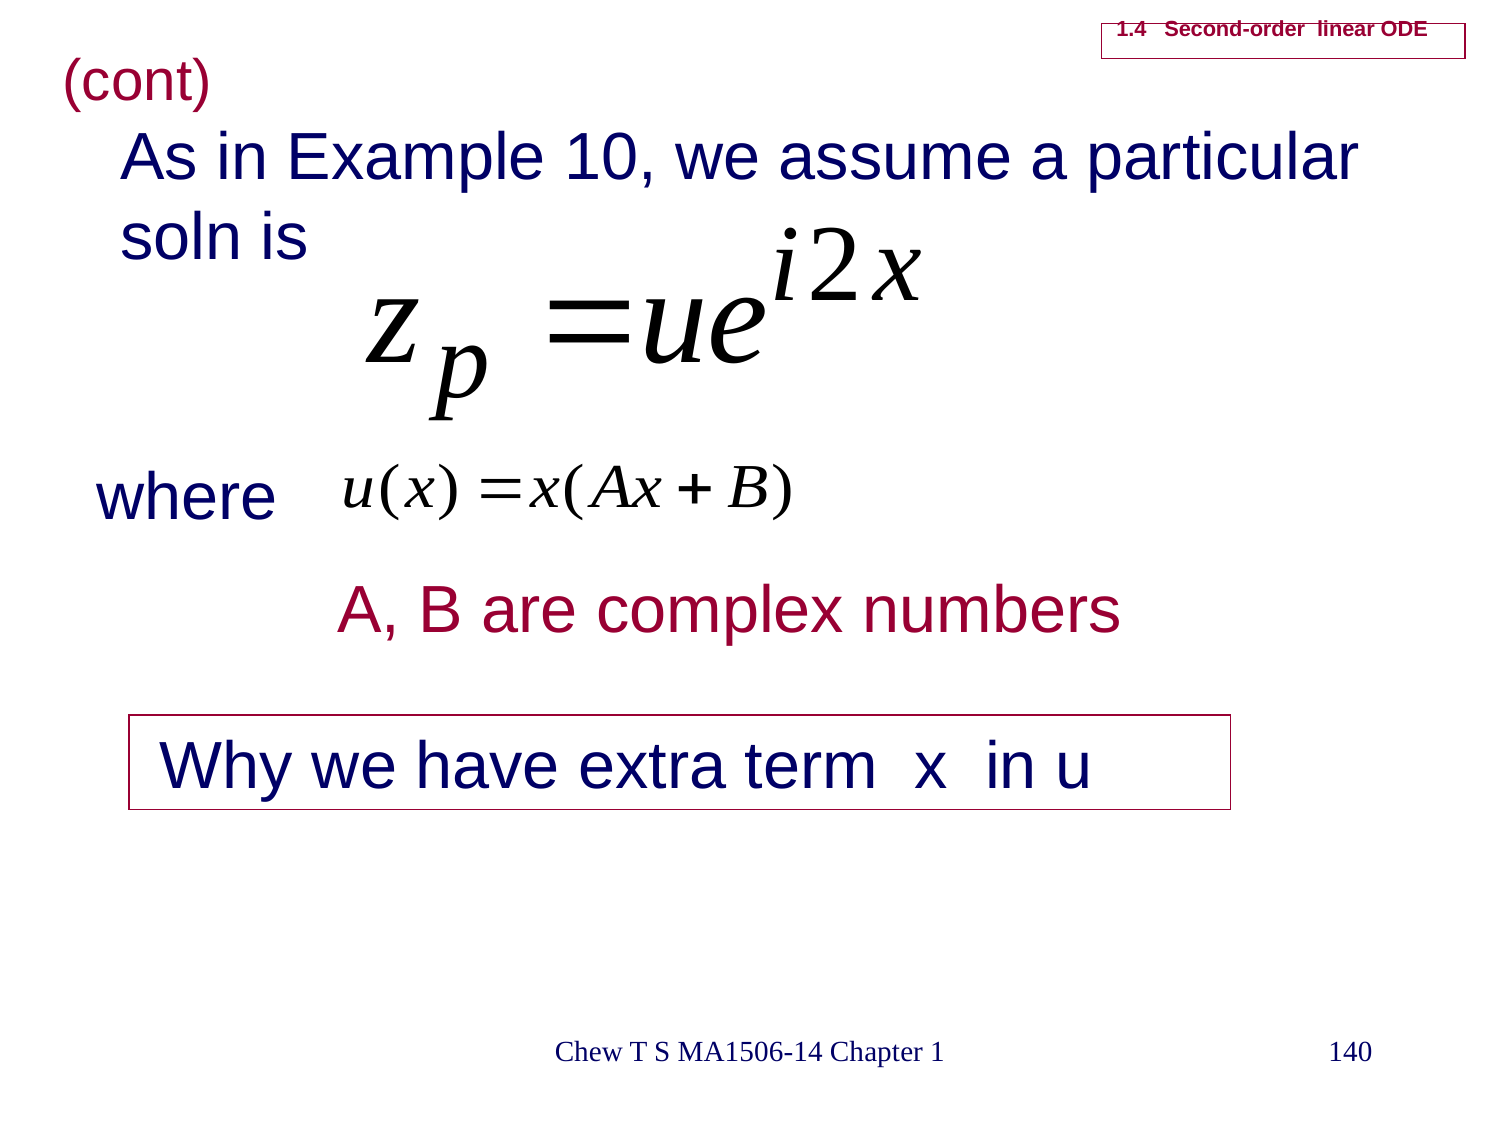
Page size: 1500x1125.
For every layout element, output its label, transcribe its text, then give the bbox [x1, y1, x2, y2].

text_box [339, 456, 798, 526]
slide_number 140 [1074, 1024, 1388, 1101]
text_box where A, B are complex numbers [81, 445, 1254, 654]
text_box As in Example 10, we assume a particular soln is [105, 105, 1383, 281]
title 1.4 Second-order linear ODE [1101, 23, 1466, 59]
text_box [354, 206, 935, 431]
text_box (cont) [47, 35, 228, 120]
text_box Why we have extra term x in u [128, 714, 1231, 810]
footer Chew T S MA1506-14 Chapter 1 [512, 1024, 988, 1101]
